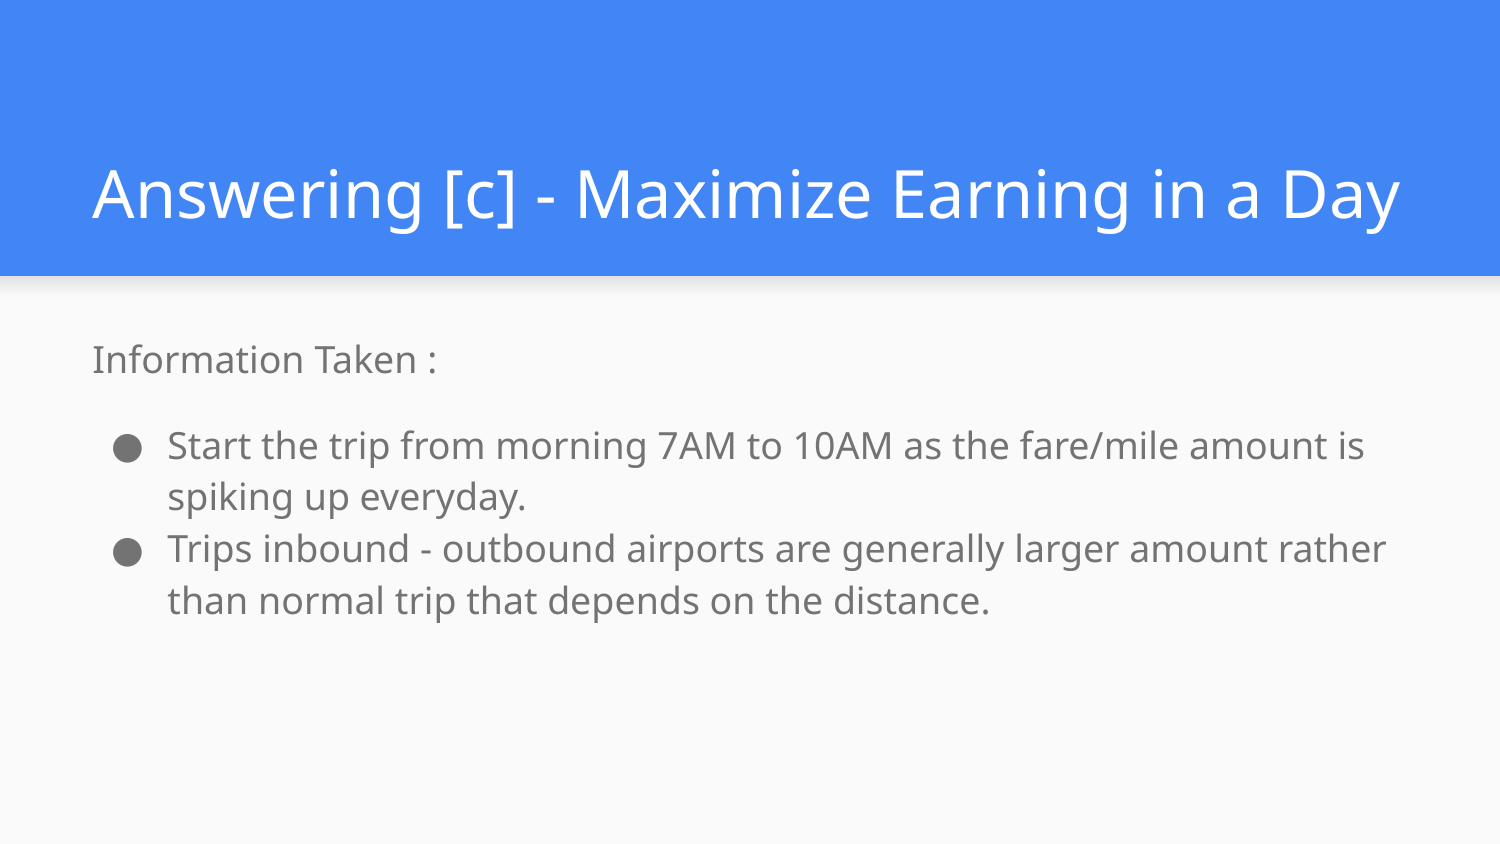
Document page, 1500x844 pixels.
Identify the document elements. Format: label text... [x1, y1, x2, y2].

title Answering [c] - Maximize Earning in a Day [77, 121, 1427, 248]
list Information Taken : Start the trip from morning 7AM to 10AM as the fare/mile amount is spiking up everyday. Trips inbound - outbound airports are generally larger amount rather than normal trip that depends on the distance. [77, 314, 1427, 760]
